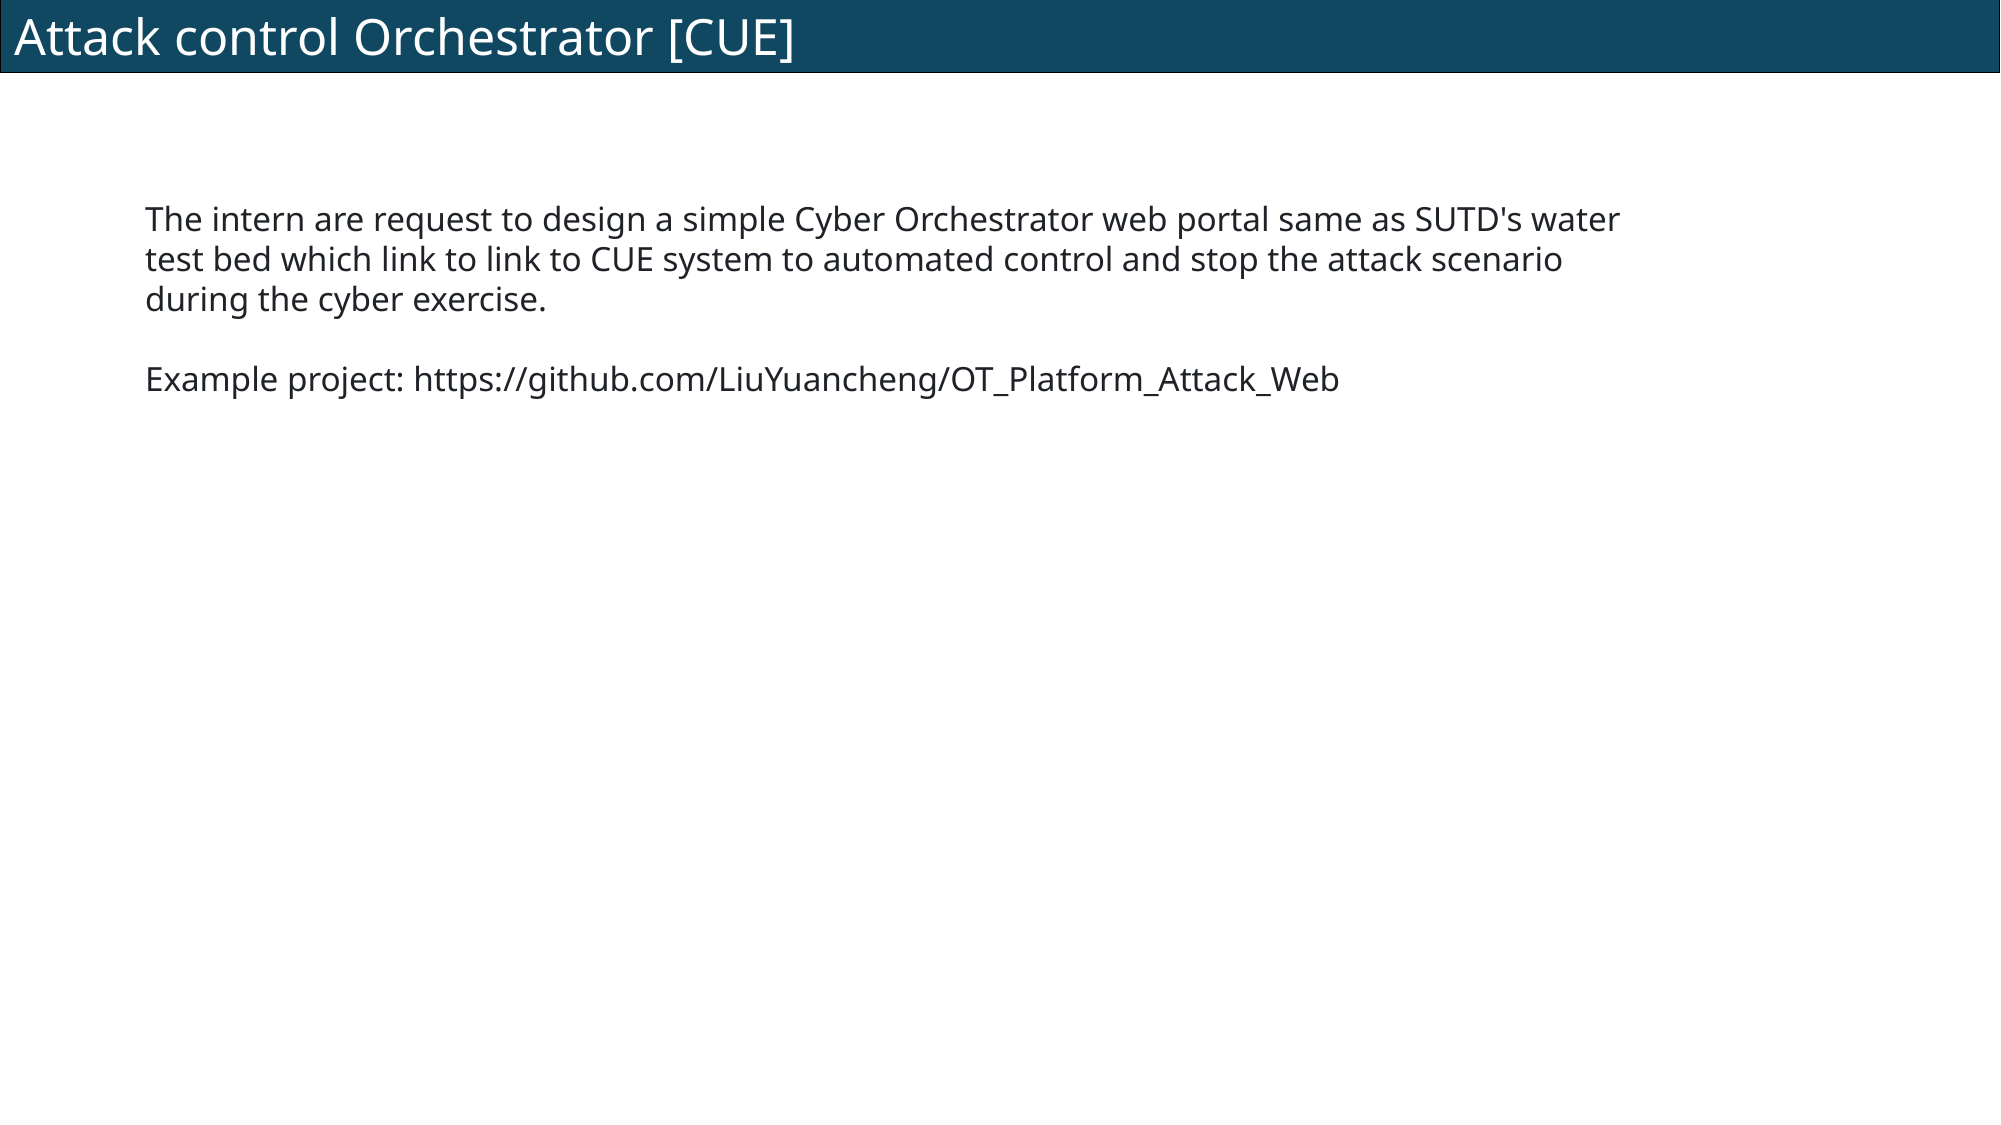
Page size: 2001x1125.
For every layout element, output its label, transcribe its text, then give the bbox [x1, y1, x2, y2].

text_box Attack control Orchestrator [CUE] [0, 0, 2000, 73]
text_box The intern are request to design a simple Cyber Orchestrator web portal same as SUTD's water test bed which link to link to CUE system to automated control and stop the attack scenario during the cyber exercise. Example project: https://github.com/LiuYuancheng/OT_Platform_Attack_Web [130, 190, 1691, 406]
